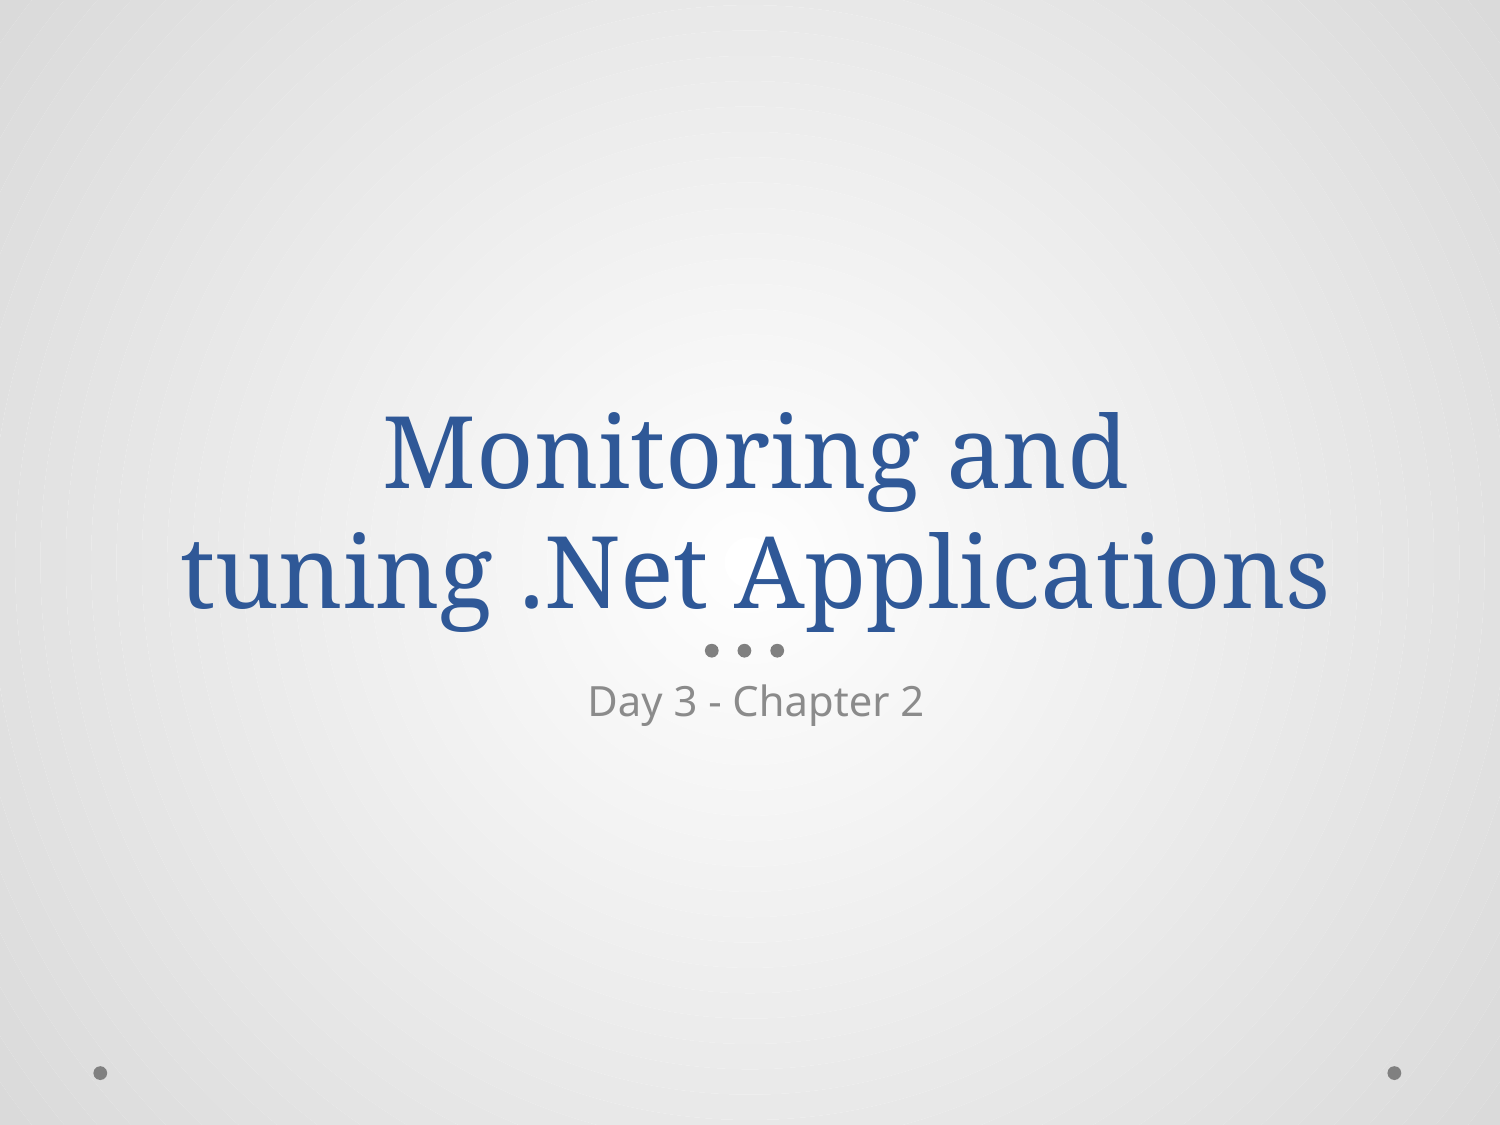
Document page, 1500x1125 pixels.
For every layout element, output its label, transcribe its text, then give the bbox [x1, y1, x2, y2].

title Monitoring and tuning .Net Applications [118, 224, 1394, 636]
list Day 3 - Chapter 2 [118, 667, 1394, 854]
